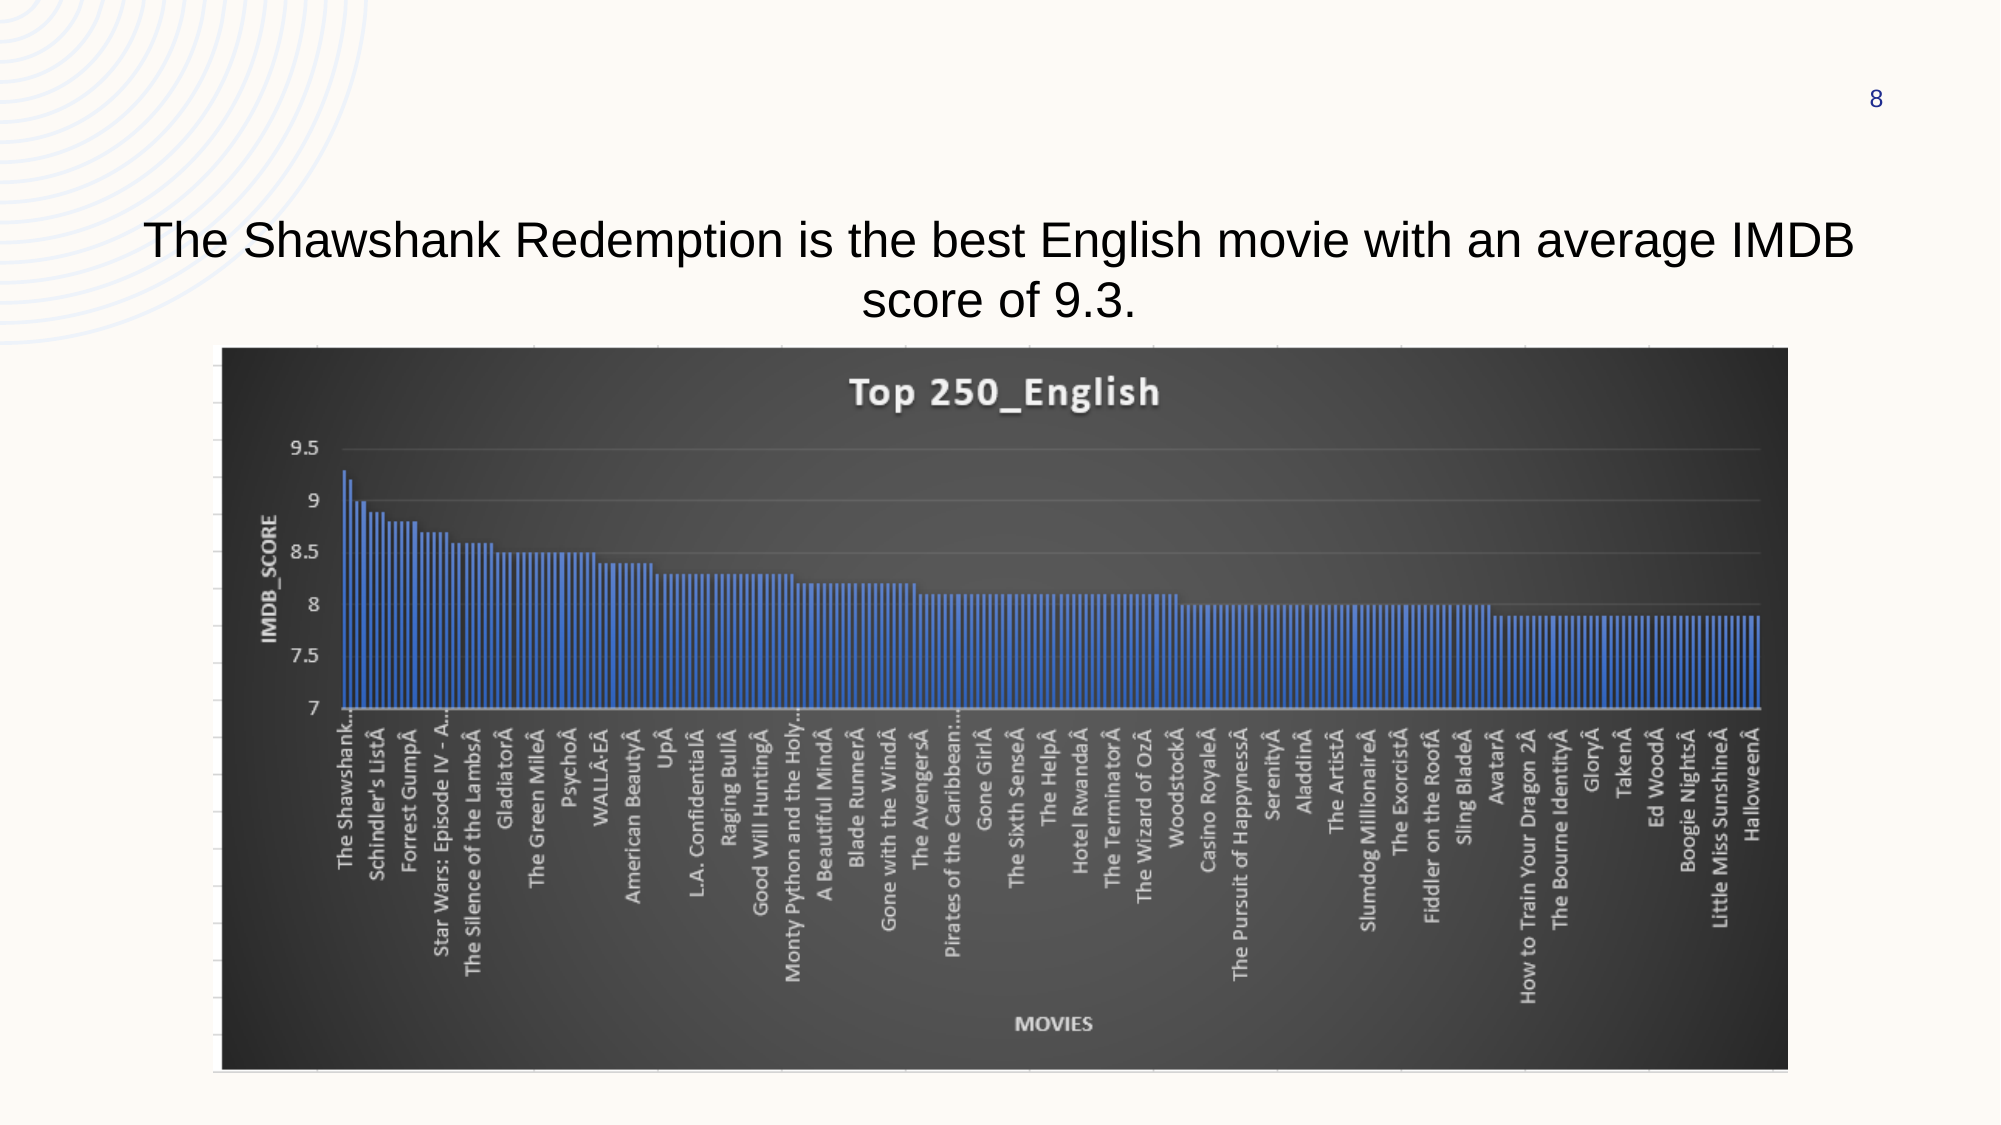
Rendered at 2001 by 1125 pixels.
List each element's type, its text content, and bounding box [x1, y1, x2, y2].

slide_number 8 [1795, 75, 1958, 120]
title The Shawshank Redemption is the best English movie with an average IMDB score of 9.3. [124, 199, 1875, 326]
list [213, 344, 1788, 1073]
